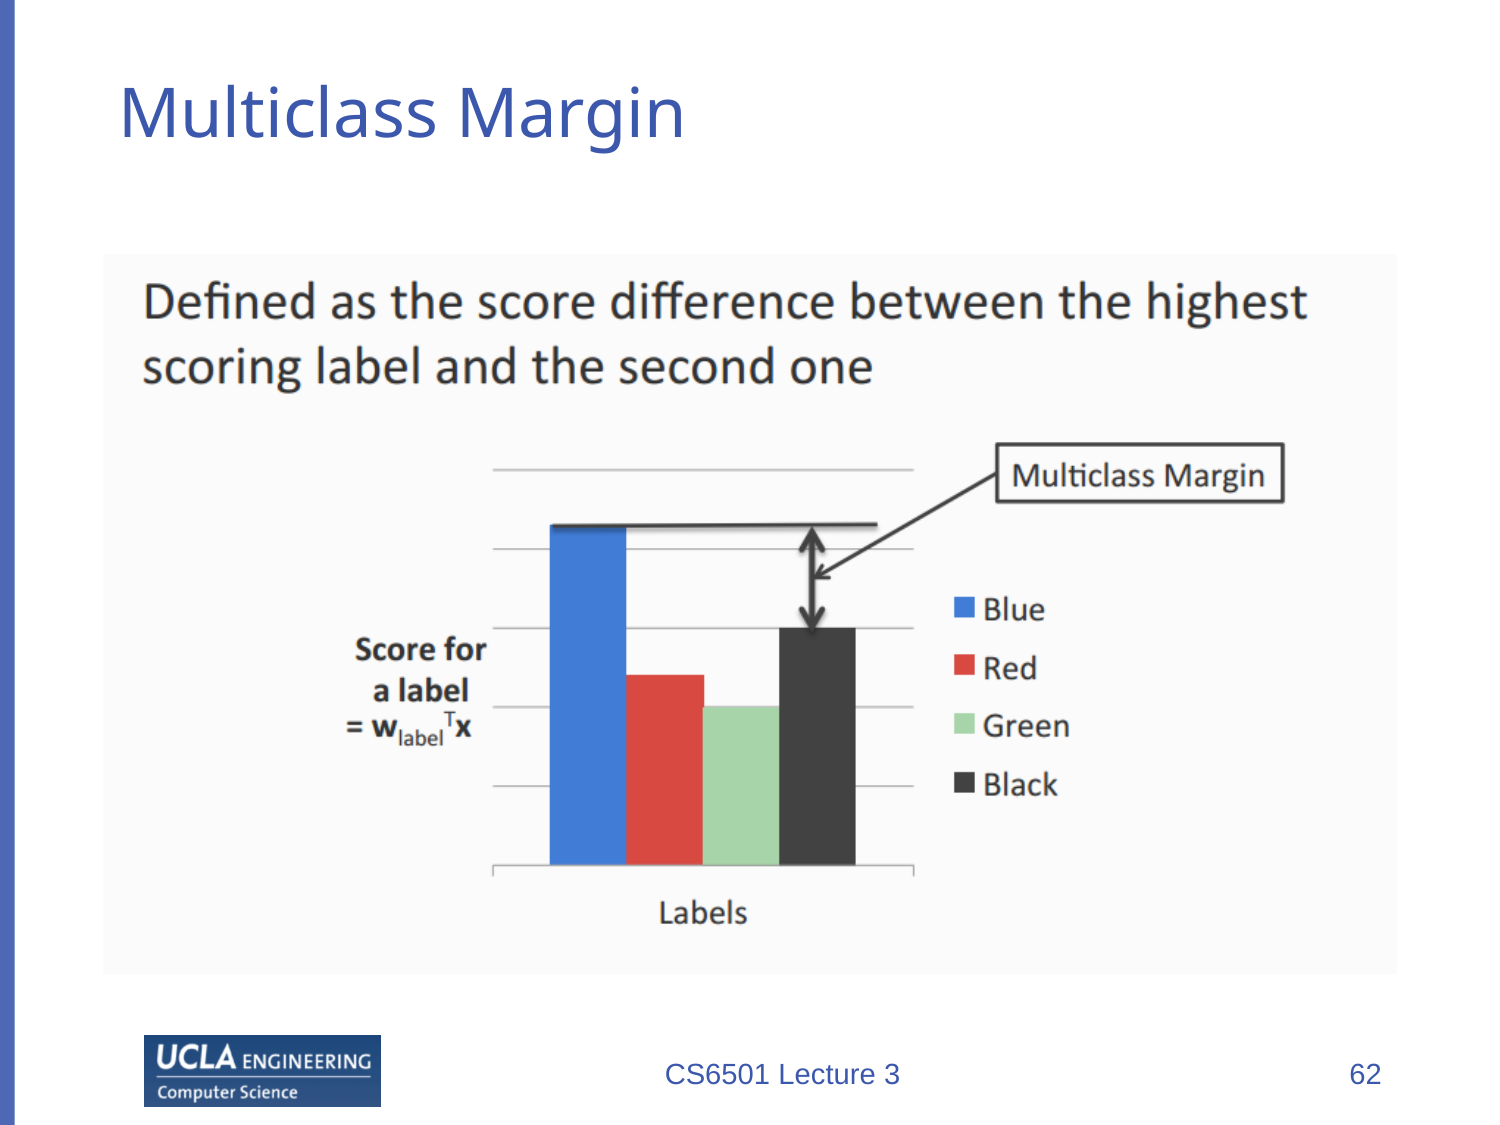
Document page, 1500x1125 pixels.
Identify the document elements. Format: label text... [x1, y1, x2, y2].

slide_number 62 [1177, 1042, 1397, 1103]
footer CS6501 Lecture 3 [496, 1042, 1069, 1103]
picture [144, 1035, 381, 1107]
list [103, 254, 1397, 974]
title Multiclass Margin [103, 59, 1397, 171]
